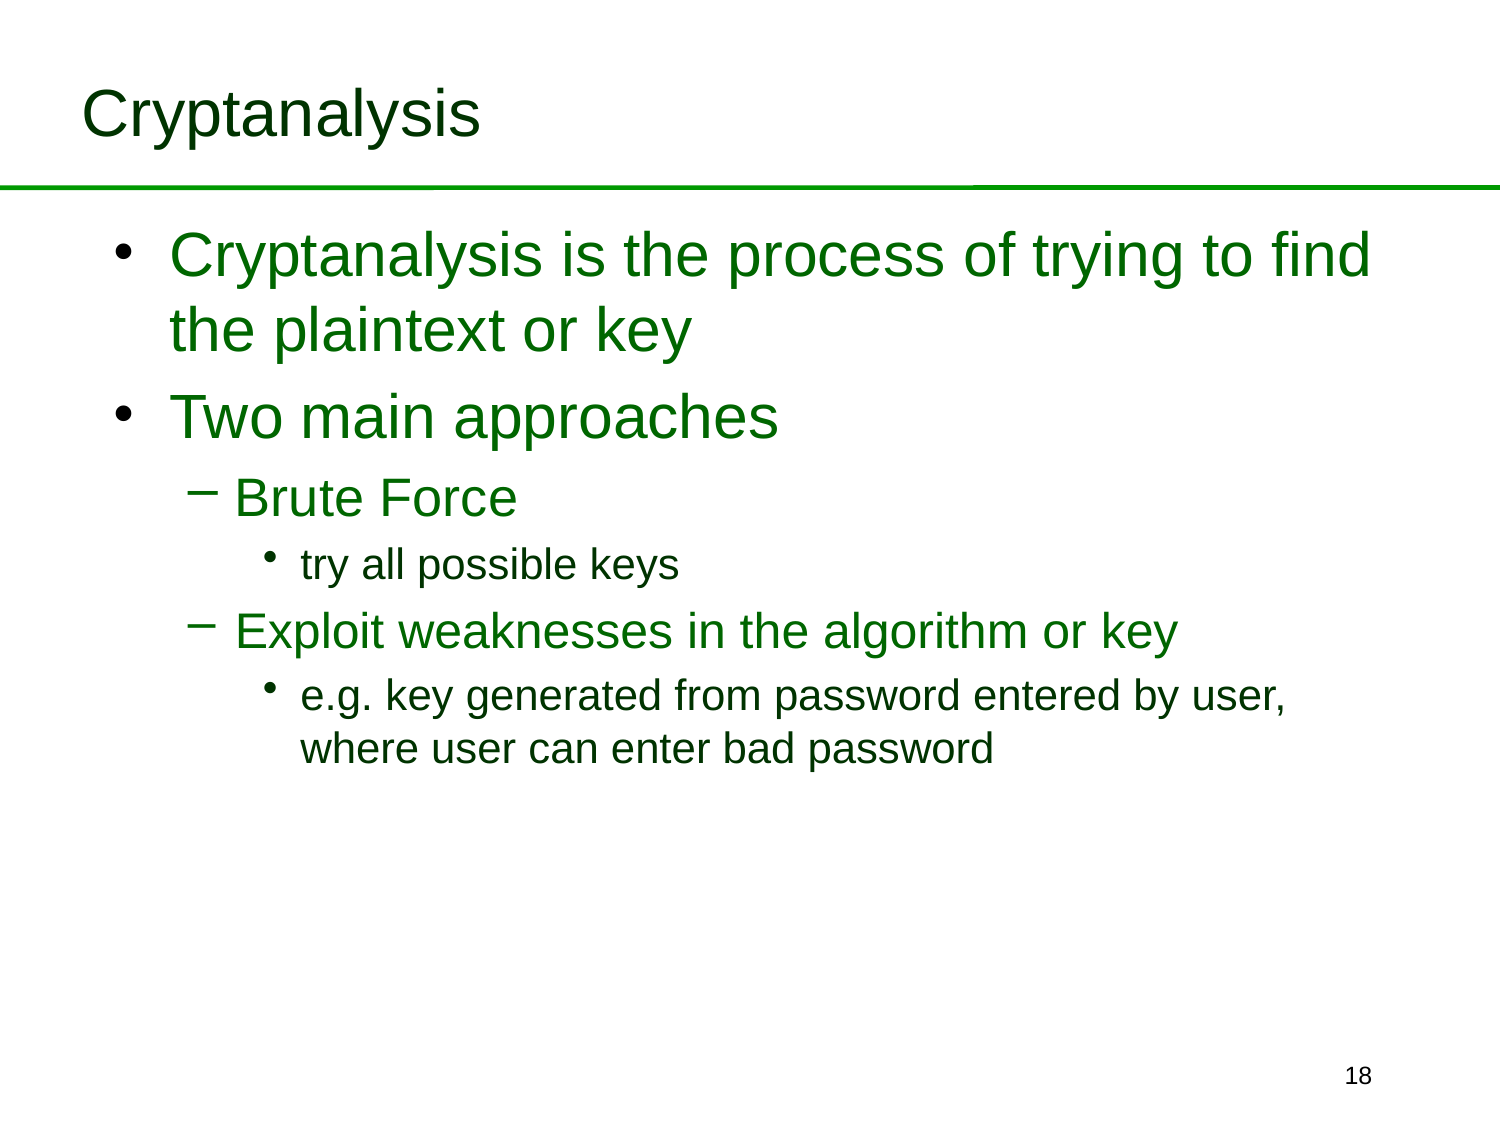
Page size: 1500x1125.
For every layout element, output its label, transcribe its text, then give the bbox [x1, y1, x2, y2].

list Cryptanalysis is the process of trying to find the plaintext or key Two main approaches Brute Force try all possible keys Exploit weaknesses in the algorithm or key e.g. key generated from password entered by user, where user can enter bad password [97, 206, 1417, 1044]
slide_number 18 [1074, 1051, 1388, 1101]
title Cryptanalysis [66, 31, 1412, 188]
